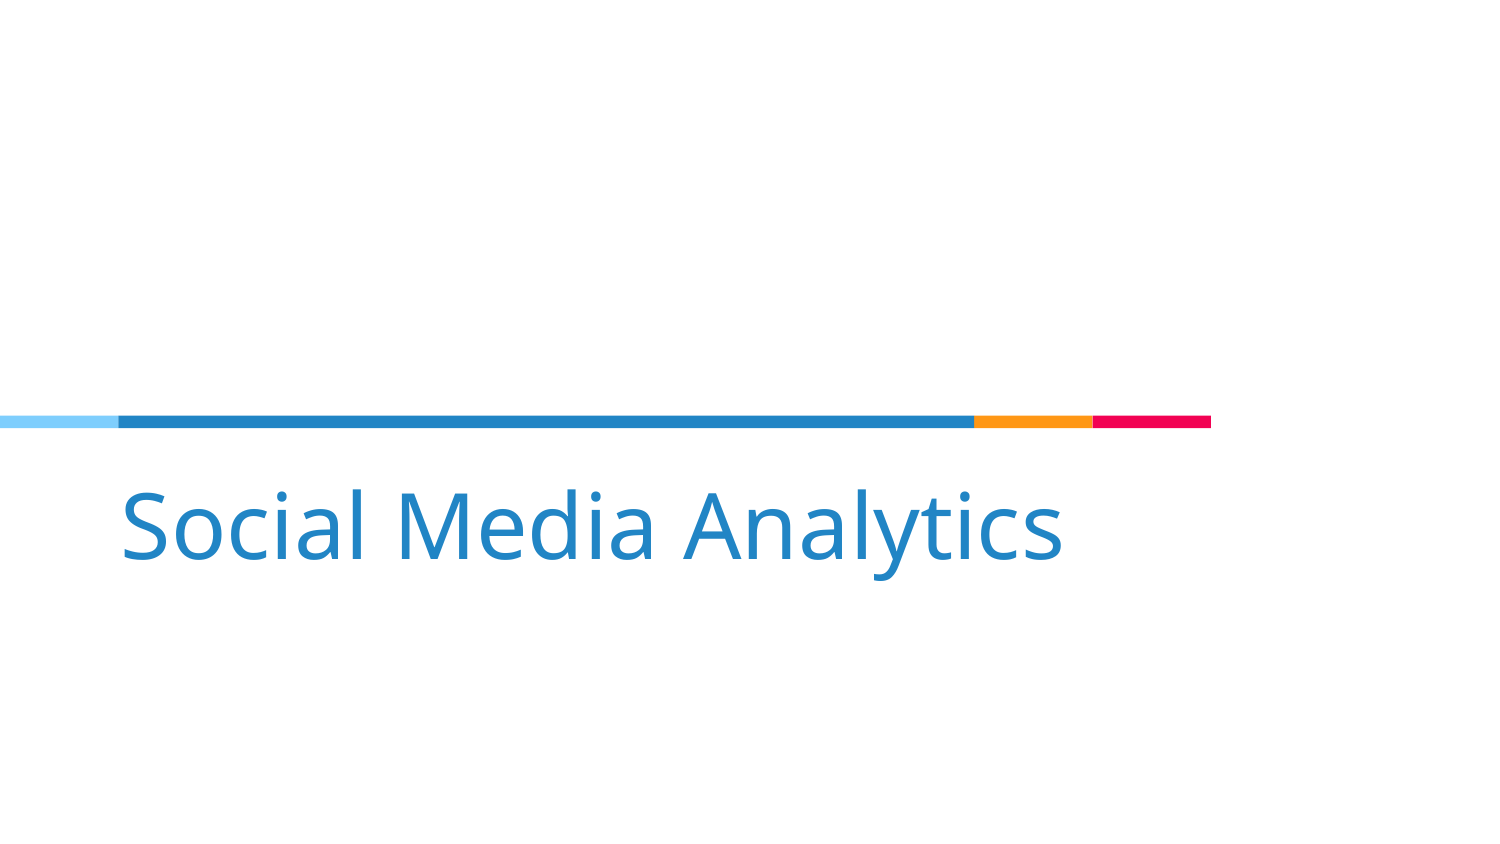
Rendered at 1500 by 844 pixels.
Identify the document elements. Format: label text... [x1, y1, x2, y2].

title Social Media Analytics [105, 453, 1211, 644]
